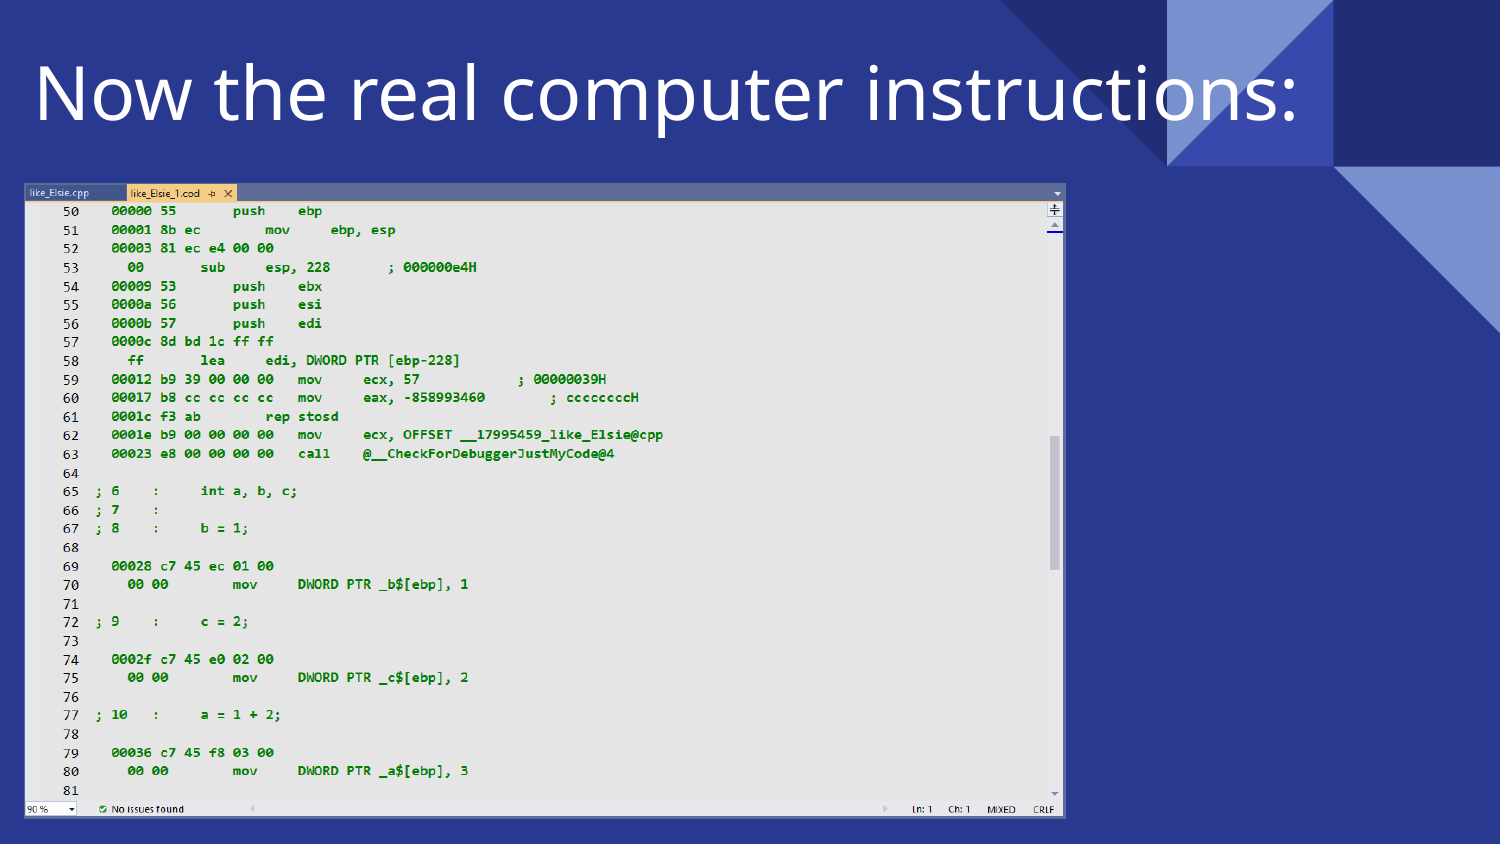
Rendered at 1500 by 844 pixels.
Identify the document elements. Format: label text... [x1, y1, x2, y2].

picture [24, 183, 1067, 819]
title Now the real computer instructions: [18, 21, 1368, 159]
